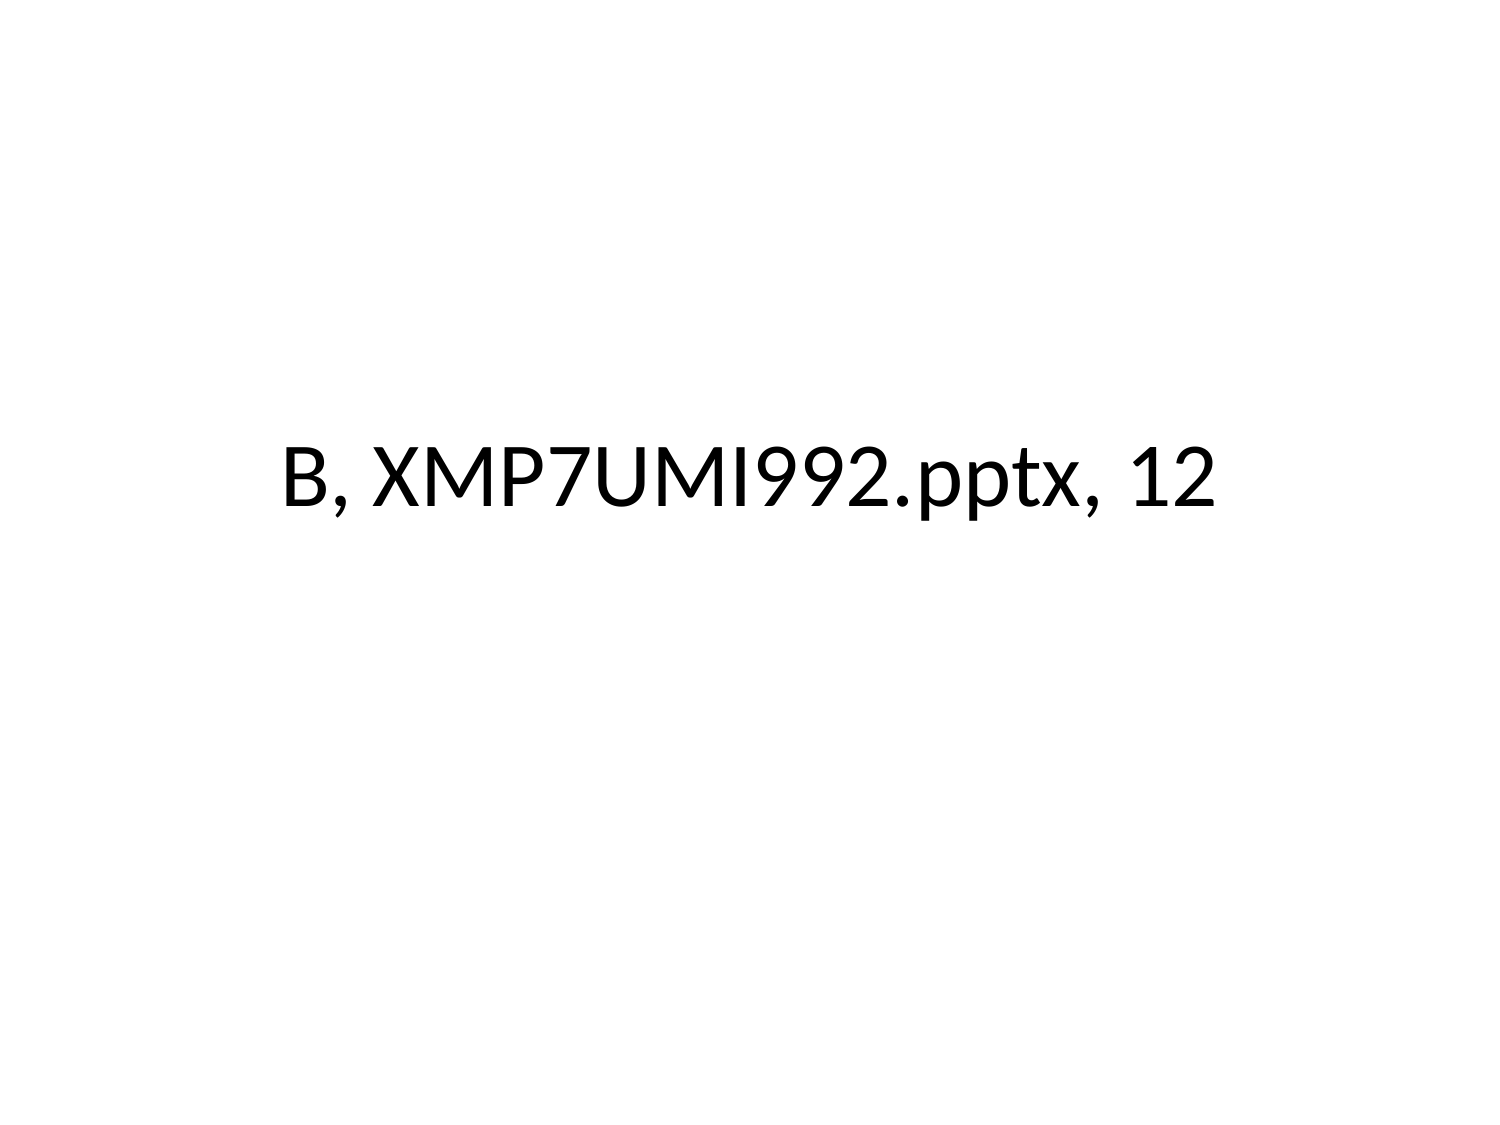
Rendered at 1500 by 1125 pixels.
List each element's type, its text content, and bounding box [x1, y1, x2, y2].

title B, XMP7UMI992.pptx, 12 [112, 349, 1388, 591]
